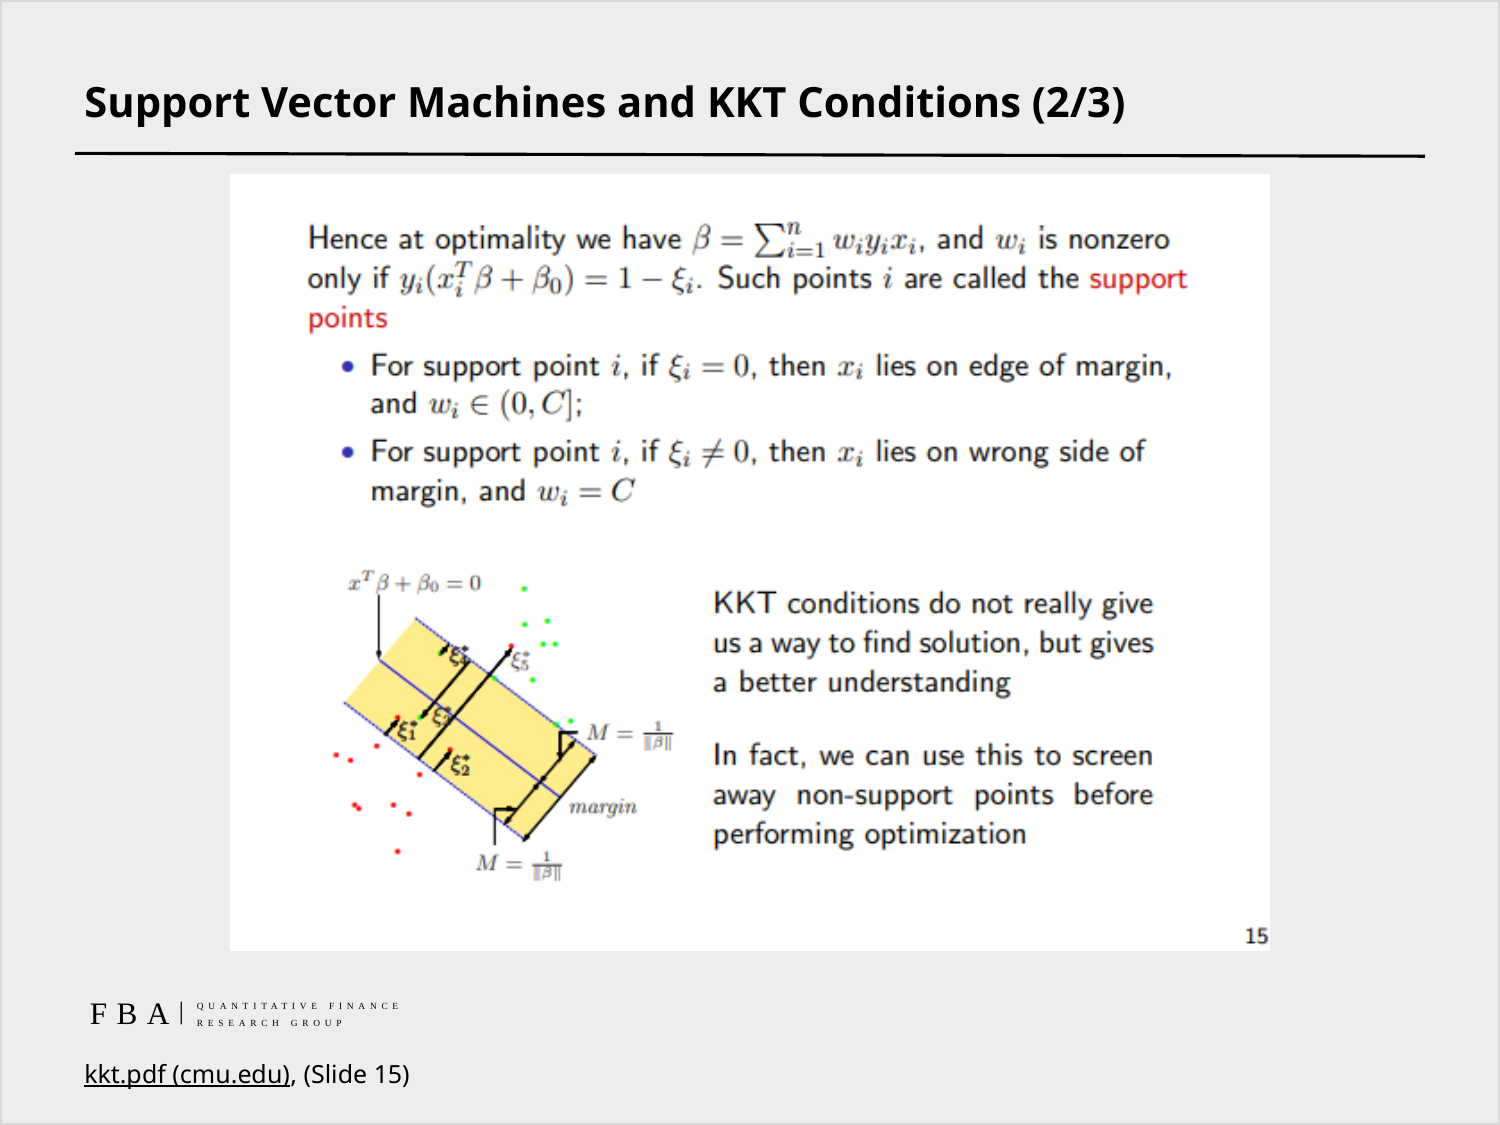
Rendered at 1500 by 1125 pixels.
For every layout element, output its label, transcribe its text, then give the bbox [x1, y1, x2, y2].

footer kkt.pdf (cmu.edu), (Slide 15) [69, 1051, 576, 1111]
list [230, 174, 1270, 951]
title Support Vector Machines and KKT Conditions (2/3) [69, 73, 1397, 144]
